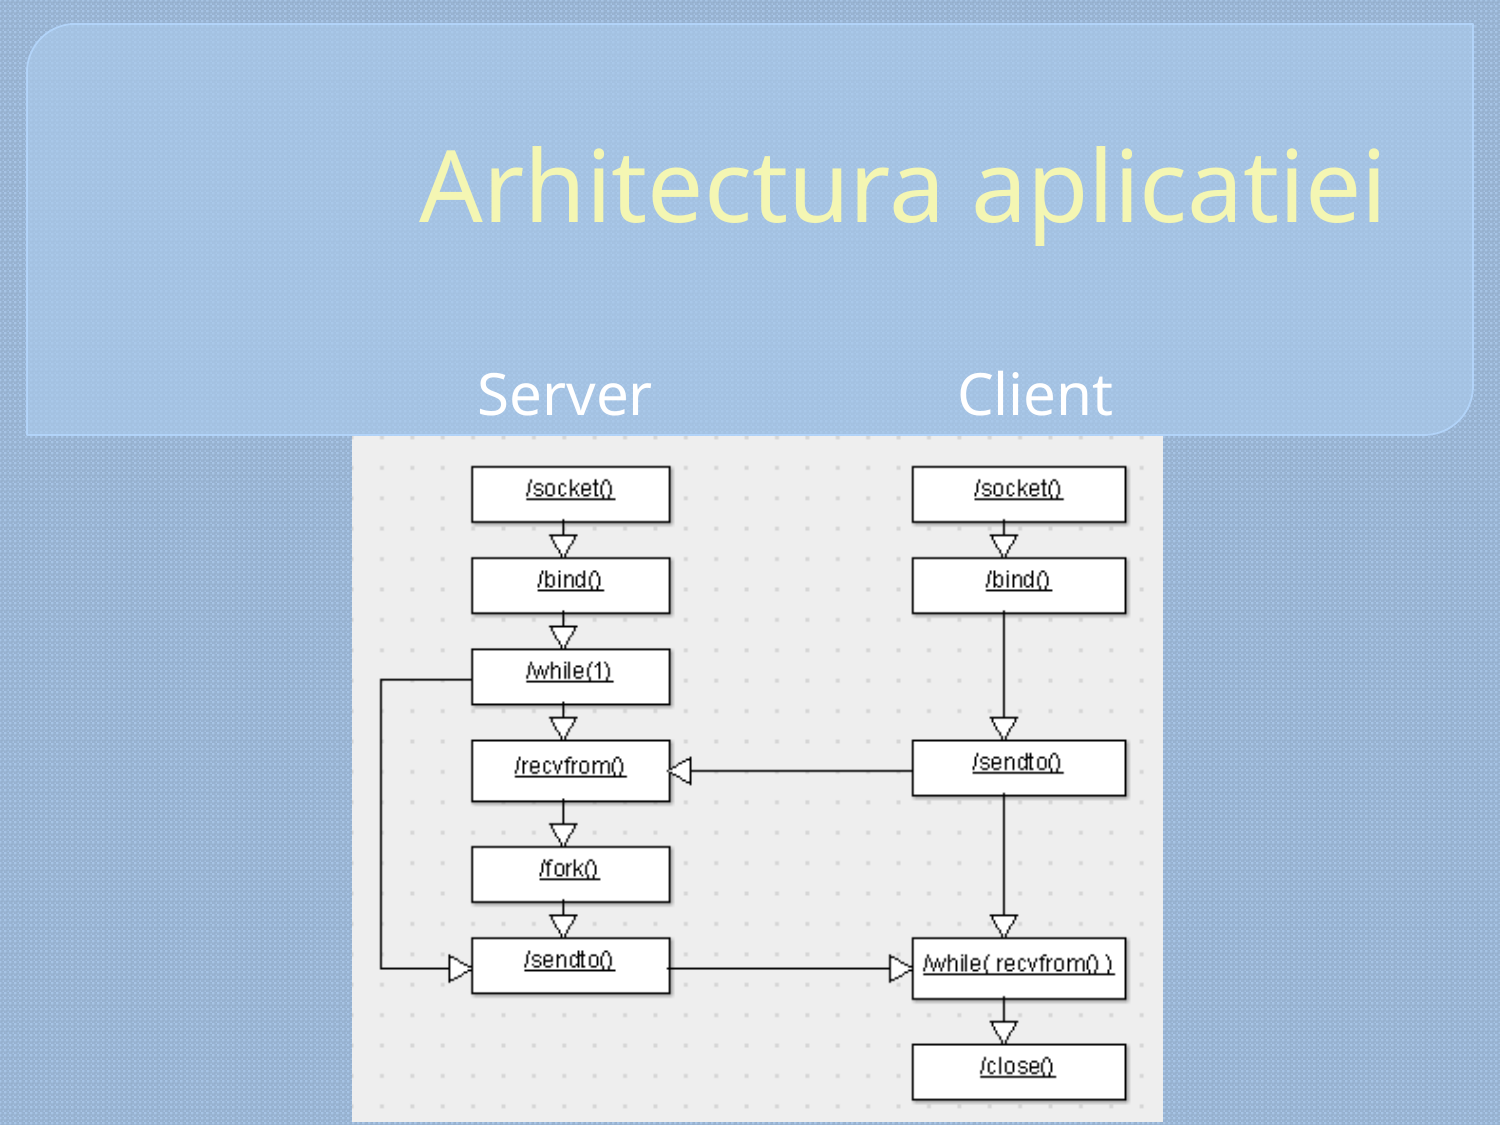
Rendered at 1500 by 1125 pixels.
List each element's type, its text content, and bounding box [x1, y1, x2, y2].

text_box Server Client [463, 350, 1130, 435]
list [352, 436, 1163, 1122]
title Arhitectura aplicatiei [76, 62, 1427, 250]
